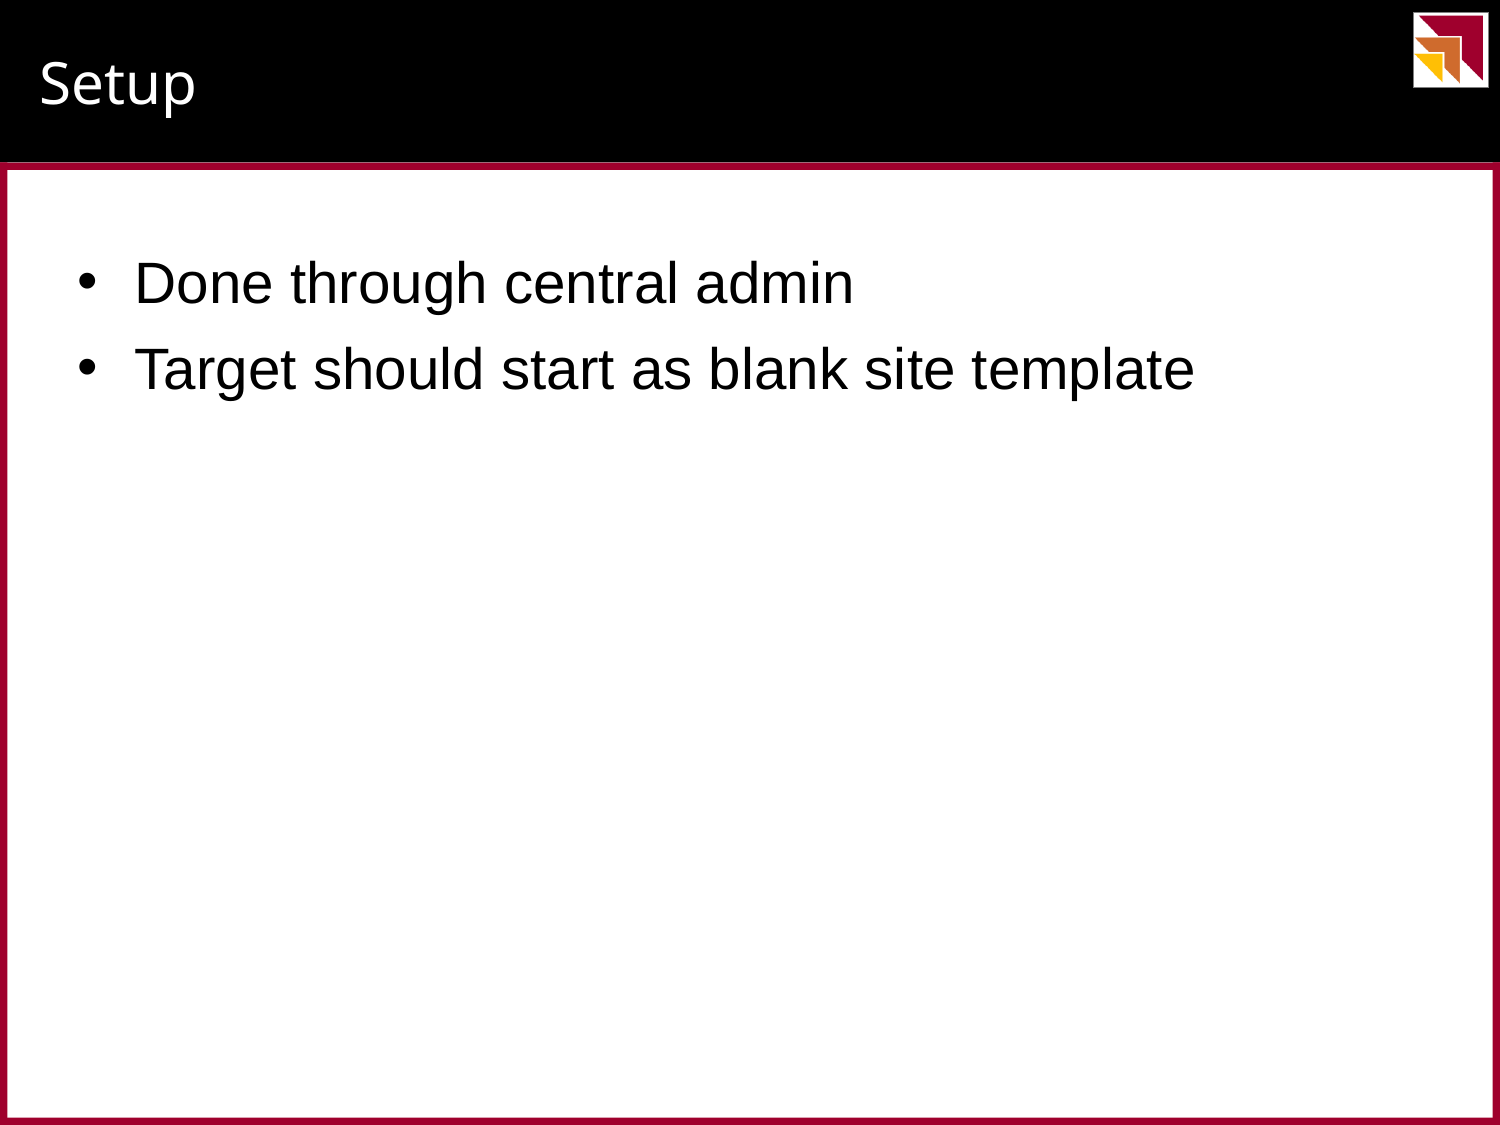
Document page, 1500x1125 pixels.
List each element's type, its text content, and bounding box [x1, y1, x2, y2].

picture [1414, 13, 1488, 87]
title Setup [24, 0, 1400, 163]
list Done through central admin Target should start as blank site template [62, 237, 1438, 1088]
